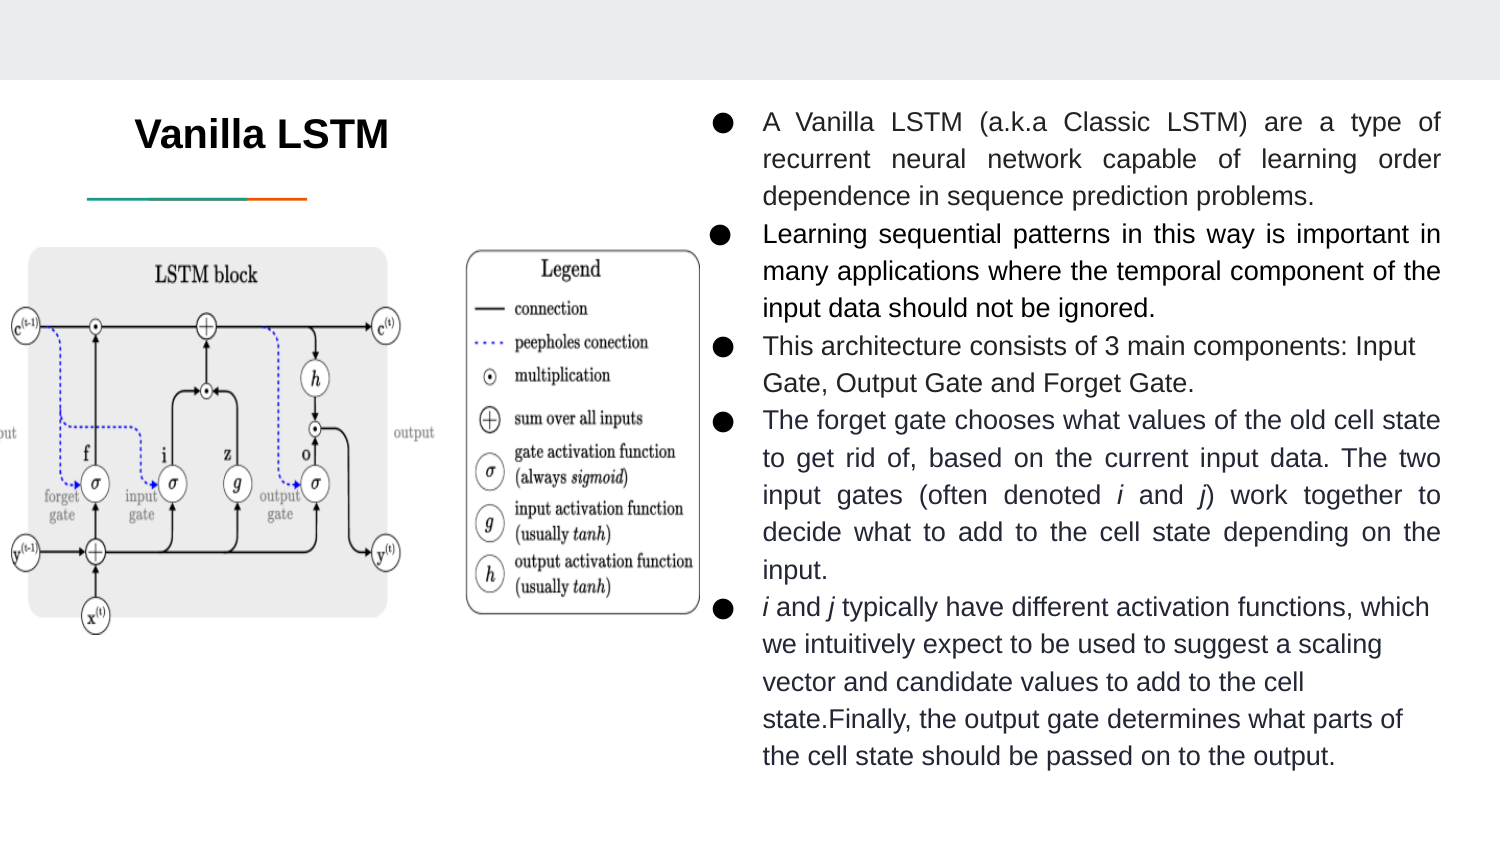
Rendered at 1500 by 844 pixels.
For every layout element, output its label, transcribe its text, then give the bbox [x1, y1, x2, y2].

title Vanilla LSTM [119, 84, 672, 173]
text_box A Vanilla LSTM (a.k.a Classic LSTM) are a type of recurrent neural network capable of learning order dependence in sequence prediction problems. Learning sequential patterns in this way is important in many applications where the temporal component of the input data should not be ignored. This architecture consists of 3 main components: Input Gate, Output Gate and Forget Gate. The forget gate chooses what values of the old cell state to get rid of, based on the current input data. The two input gates (often denoted i and j) work together to decide what to add to the cell state depending on the input. i and j typically have different activation functions, which we intuitively expect to be used to suggest a scaling vector and candidate values to add to the cell state.Finally, the output gate determines what parts of the cell state should be passed on to the output. [672, 84, 1456, 787]
picture [0, 246, 700, 636]
